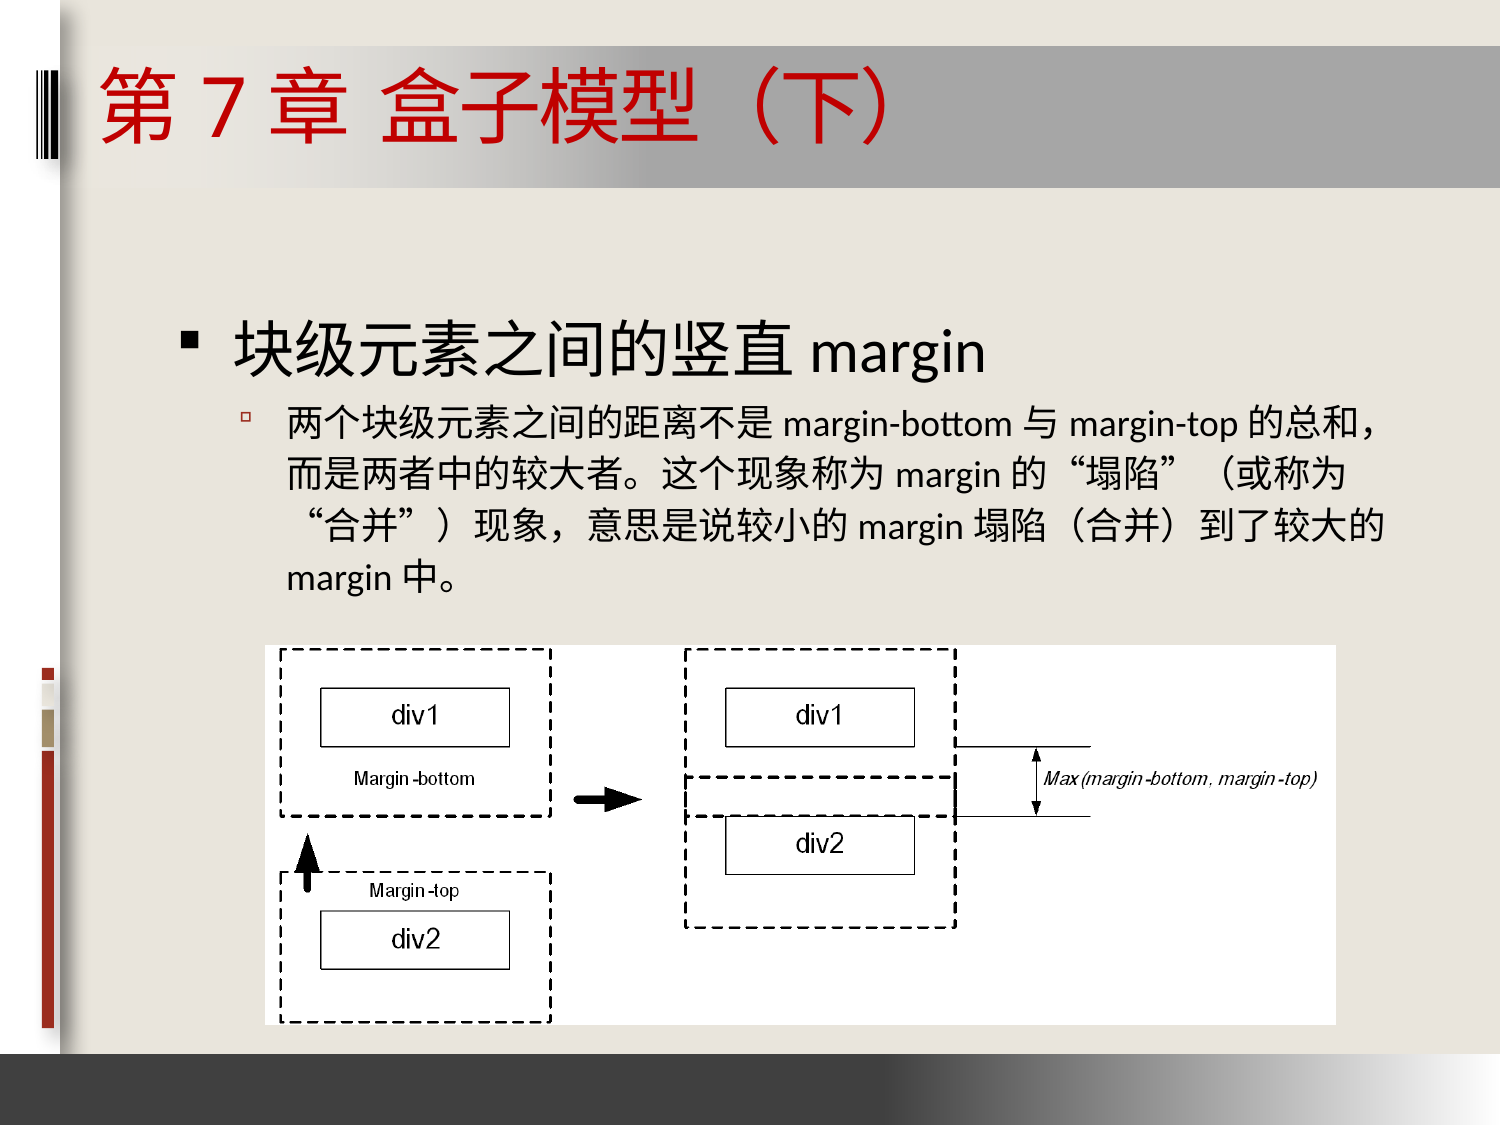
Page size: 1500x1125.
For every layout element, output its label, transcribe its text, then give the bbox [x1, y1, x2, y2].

list 块级元素之间的竖直margin 两个块级元素之间的距离不是margin-bottom与margin-top的总和，而是两者中的较大者。这个现象称为margin的“塌陷”（或称为“合并”）现象，意思是说较小的margin塌陷（合并）到了较大的margin中。 [150, 292, 1425, 1043]
title 第7章 盒子模型（下） [82, 46, 1357, 163]
picture [265, 644, 1336, 1025]
